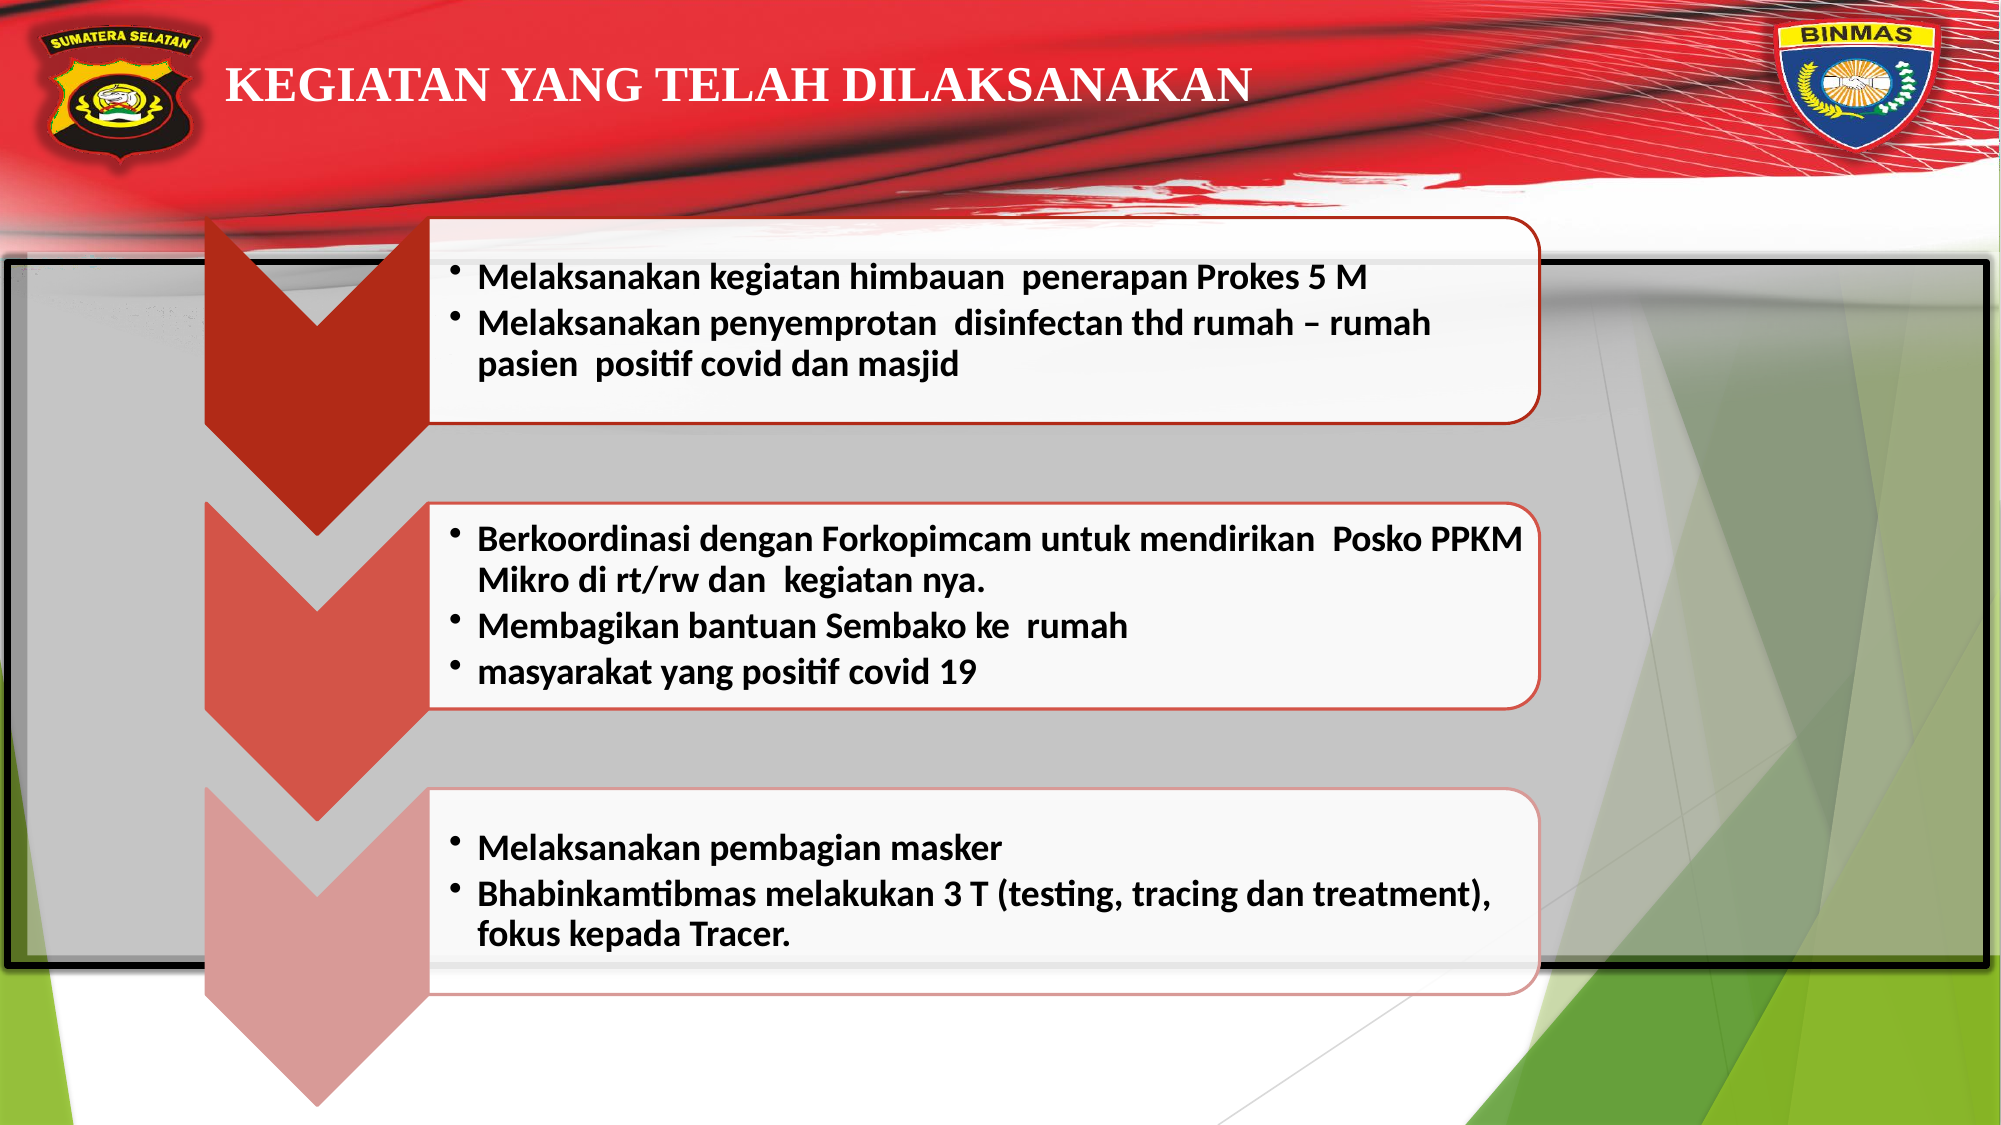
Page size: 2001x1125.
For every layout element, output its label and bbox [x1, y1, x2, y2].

text_box [205, 216, 1541, 1107]
text_box [0, 0, 2000, 981]
